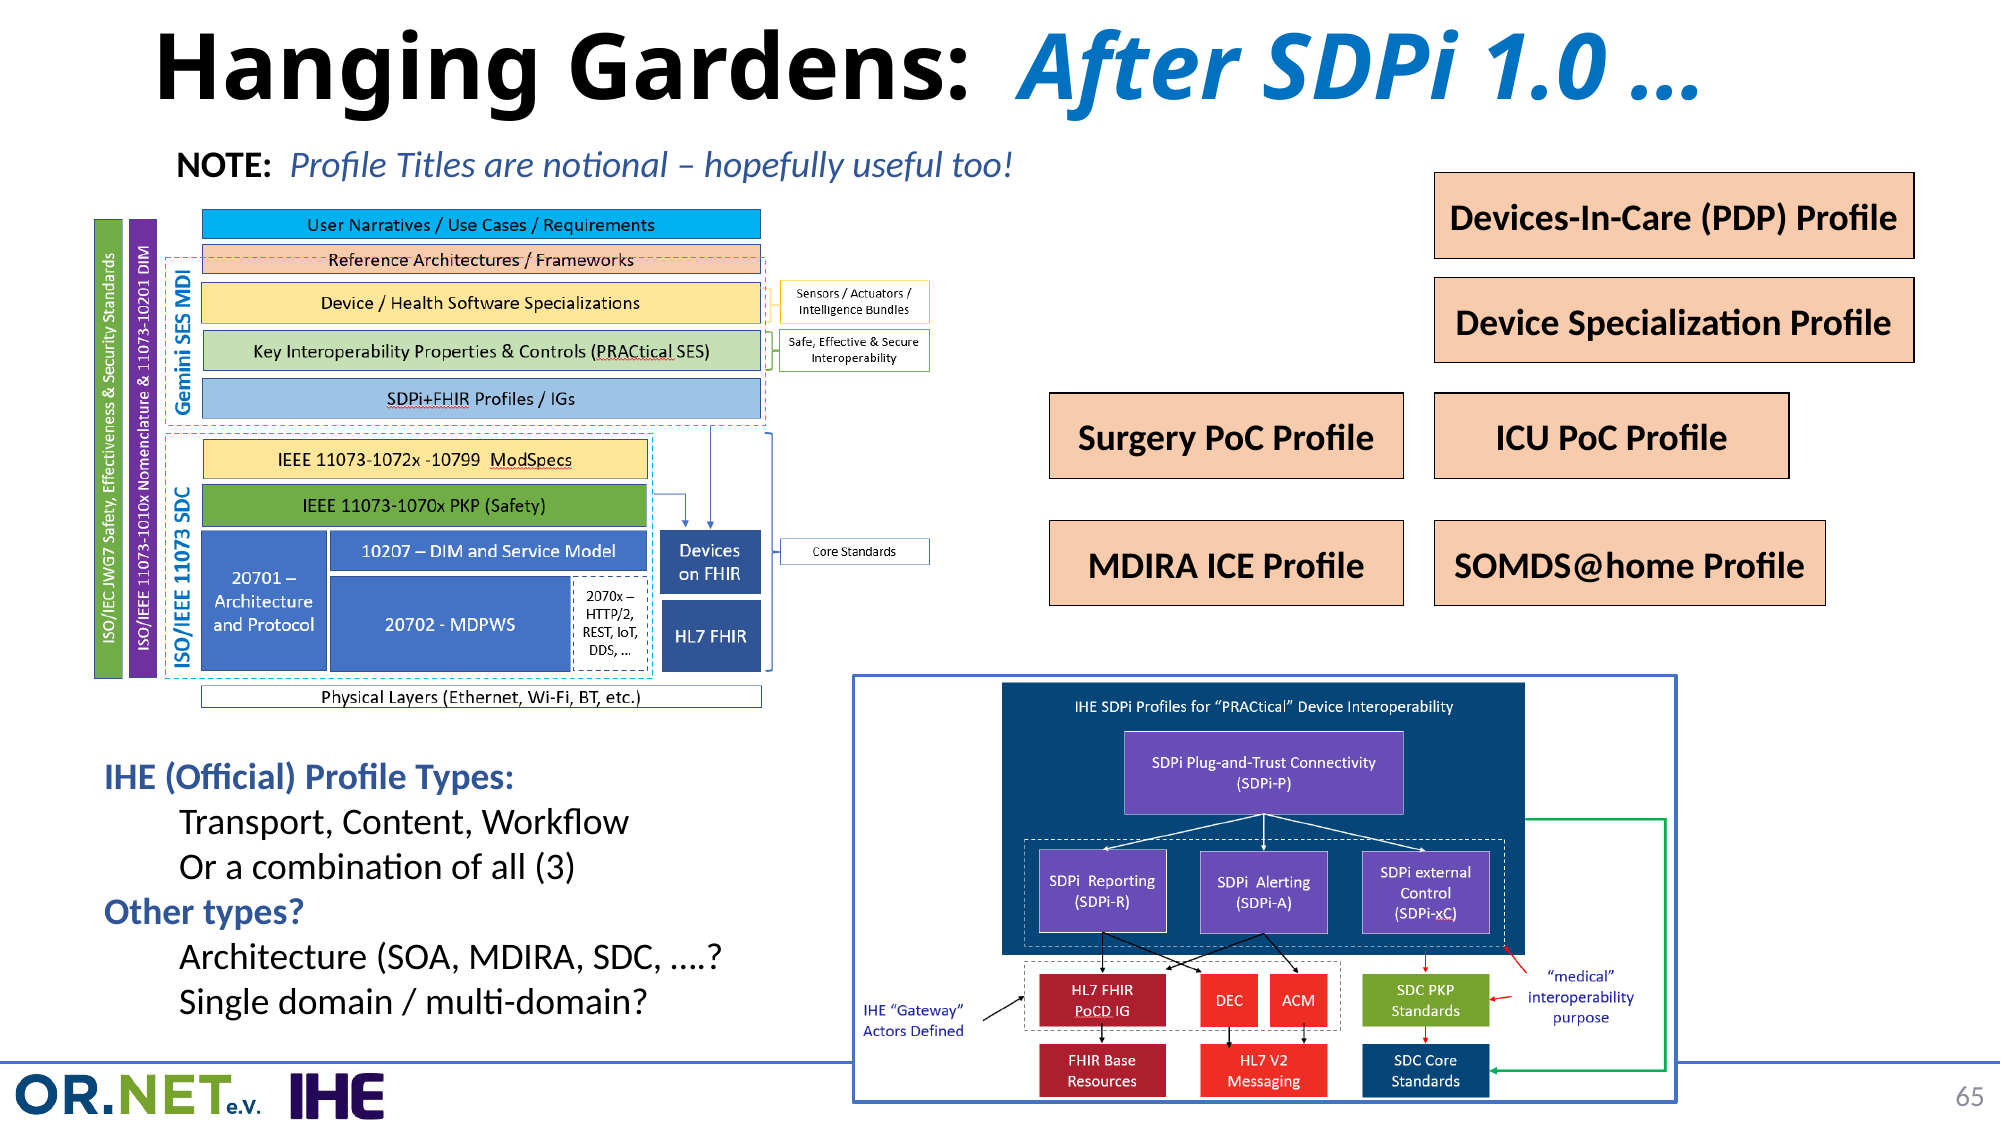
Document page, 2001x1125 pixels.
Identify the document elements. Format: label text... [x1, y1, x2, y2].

text_box SOMDS@home Profile [1433, 519, 1827, 607]
title Hanging Gardens: After SDPi 1.0 … [137, 3, 1863, 136]
slide_number 65 [1810, 1064, 2000, 1125]
text_box Device Specialization Profile [1433, 276, 1915, 364]
picture [7, 1062, 268, 1125]
text_box Surgery PoC Profile [1048, 392, 1405, 479]
picture [89, 203, 1675, 1101]
text_box MDIRA ICE Profile [1048, 519, 1405, 607]
text_box NOTE: Profile Titles are notional – hopefully useful too! [161, 132, 1116, 193]
picture [290, 1069, 386, 1120]
text_box IHE (Official) Profile Types: Transport, Content, Workflow Or a combination of all (3) Other types? Architecture (SOA, MDIRA, SDC, ….? Single domain / multi-domain? [89, 744, 771, 1030]
text_box ICU PoC Profile [1434, 392, 1790, 479]
text_box Devices-In-Care (PDP) Profile [1433, 172, 1915, 259]
